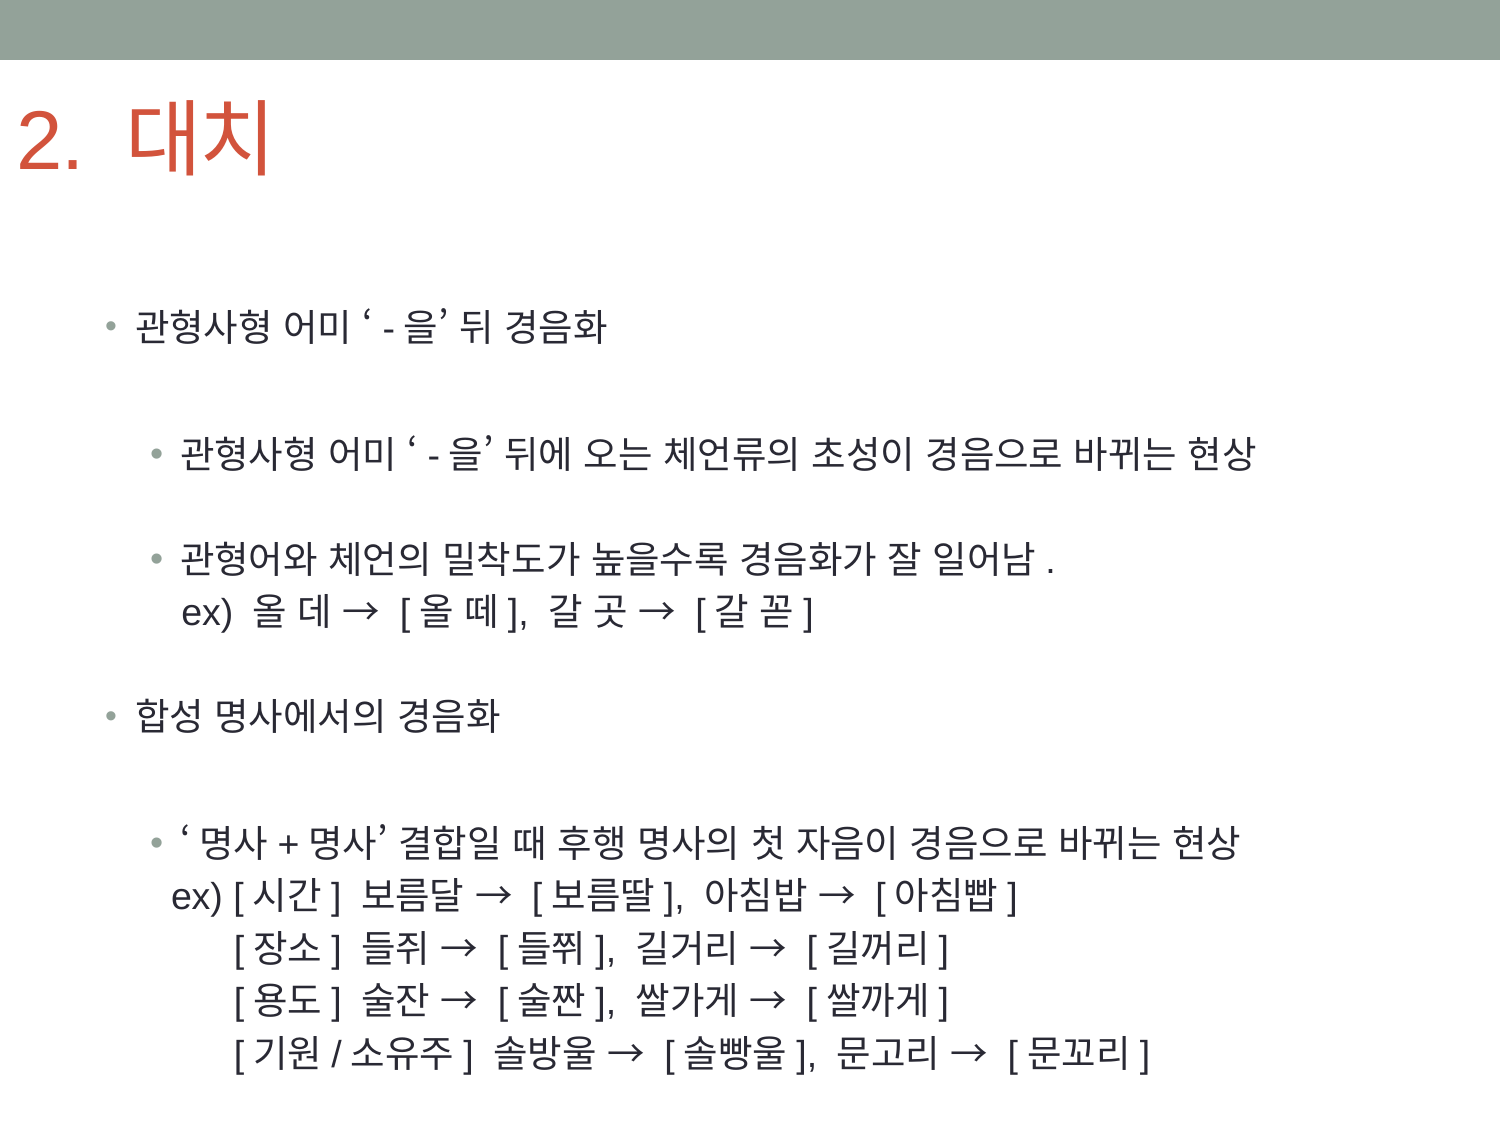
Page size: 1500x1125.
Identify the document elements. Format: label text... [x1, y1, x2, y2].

list 관형사형 어미 ‘-을’ 뒤 경음화 관형사형 어미 ‘-을’ 뒤에 오는 체언류의 초성이 경음으로 바뀌는 현상 관형어와 체언의 밀착도가 높을수록 경음화가 잘 일어남. ex) 올 데 → [올 떼], 갈 곳 → [갈 꼳] 합성 명사에서의 경음화 ‘명사+명사’ 결합일 때 후행 명사의 첫 자음이 경음으로 바뀌는 현상 ex) [시간] 보름달 → [보름딸], 아침밥 → [아침빱] [장소] 들쥐 → [들쮜], 길거리 → [길꺼리] [용도] 술잔 → [술짠], 쌀가게 → [쌀까게] [기원/소유주] 솔방울 → [솔빵울], 문고리 → [문꼬리] [0, 243, 1500, 1106]
title 2. 대치 [1, 54, 1352, 218]
